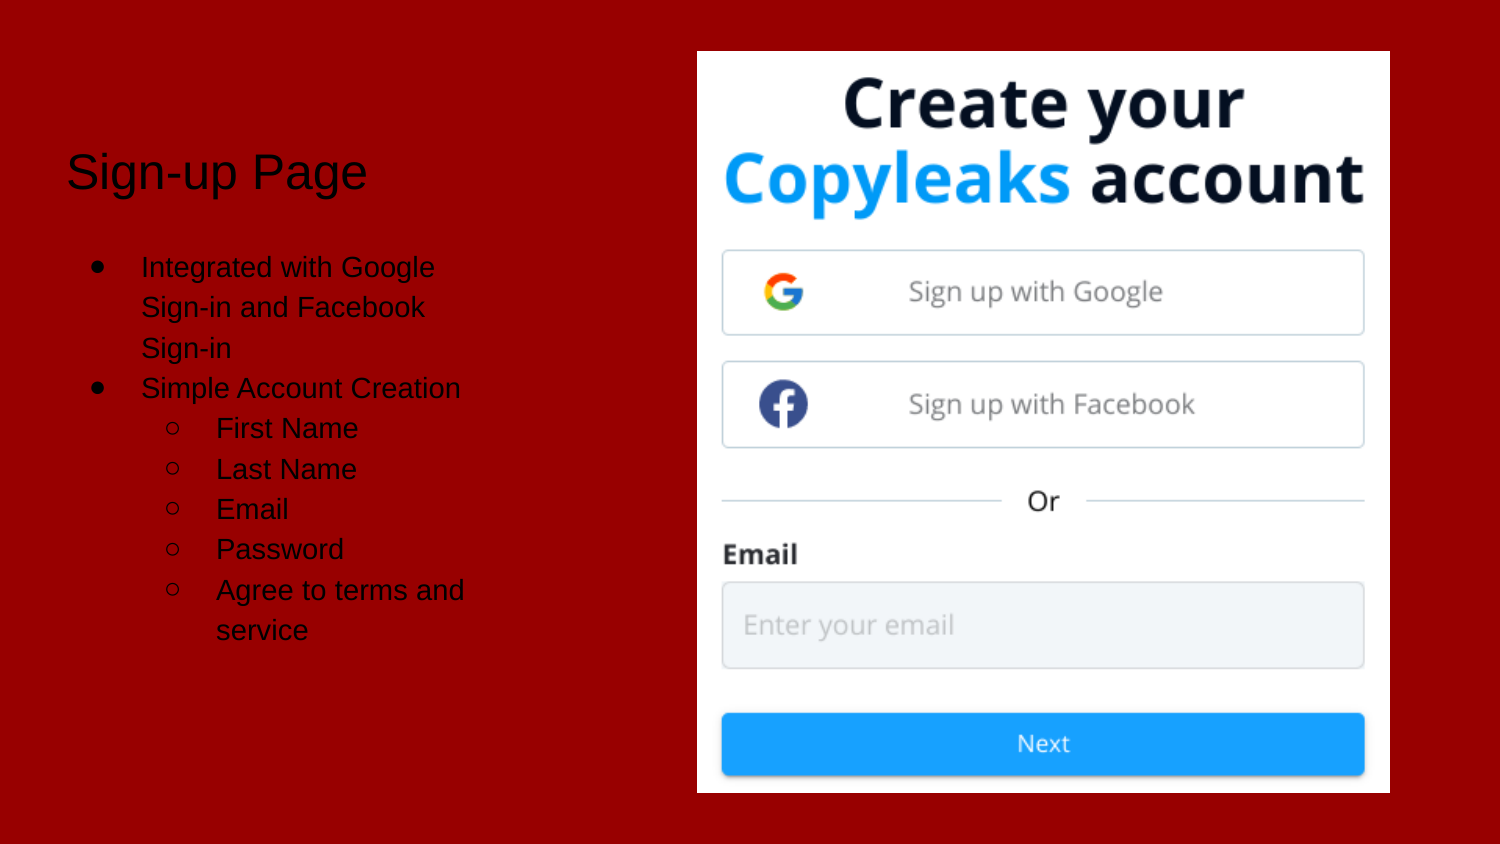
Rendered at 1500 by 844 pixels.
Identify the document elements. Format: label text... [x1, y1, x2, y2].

title Sign-up Page [51, 91, 512, 216]
list Integrated with Google Sign-in and Facebook Sign-in Simple Account Creation First Name Last Name Email Password Agree to terms and service [51, 227, 512, 750]
picture [696, 51, 1390, 793]
